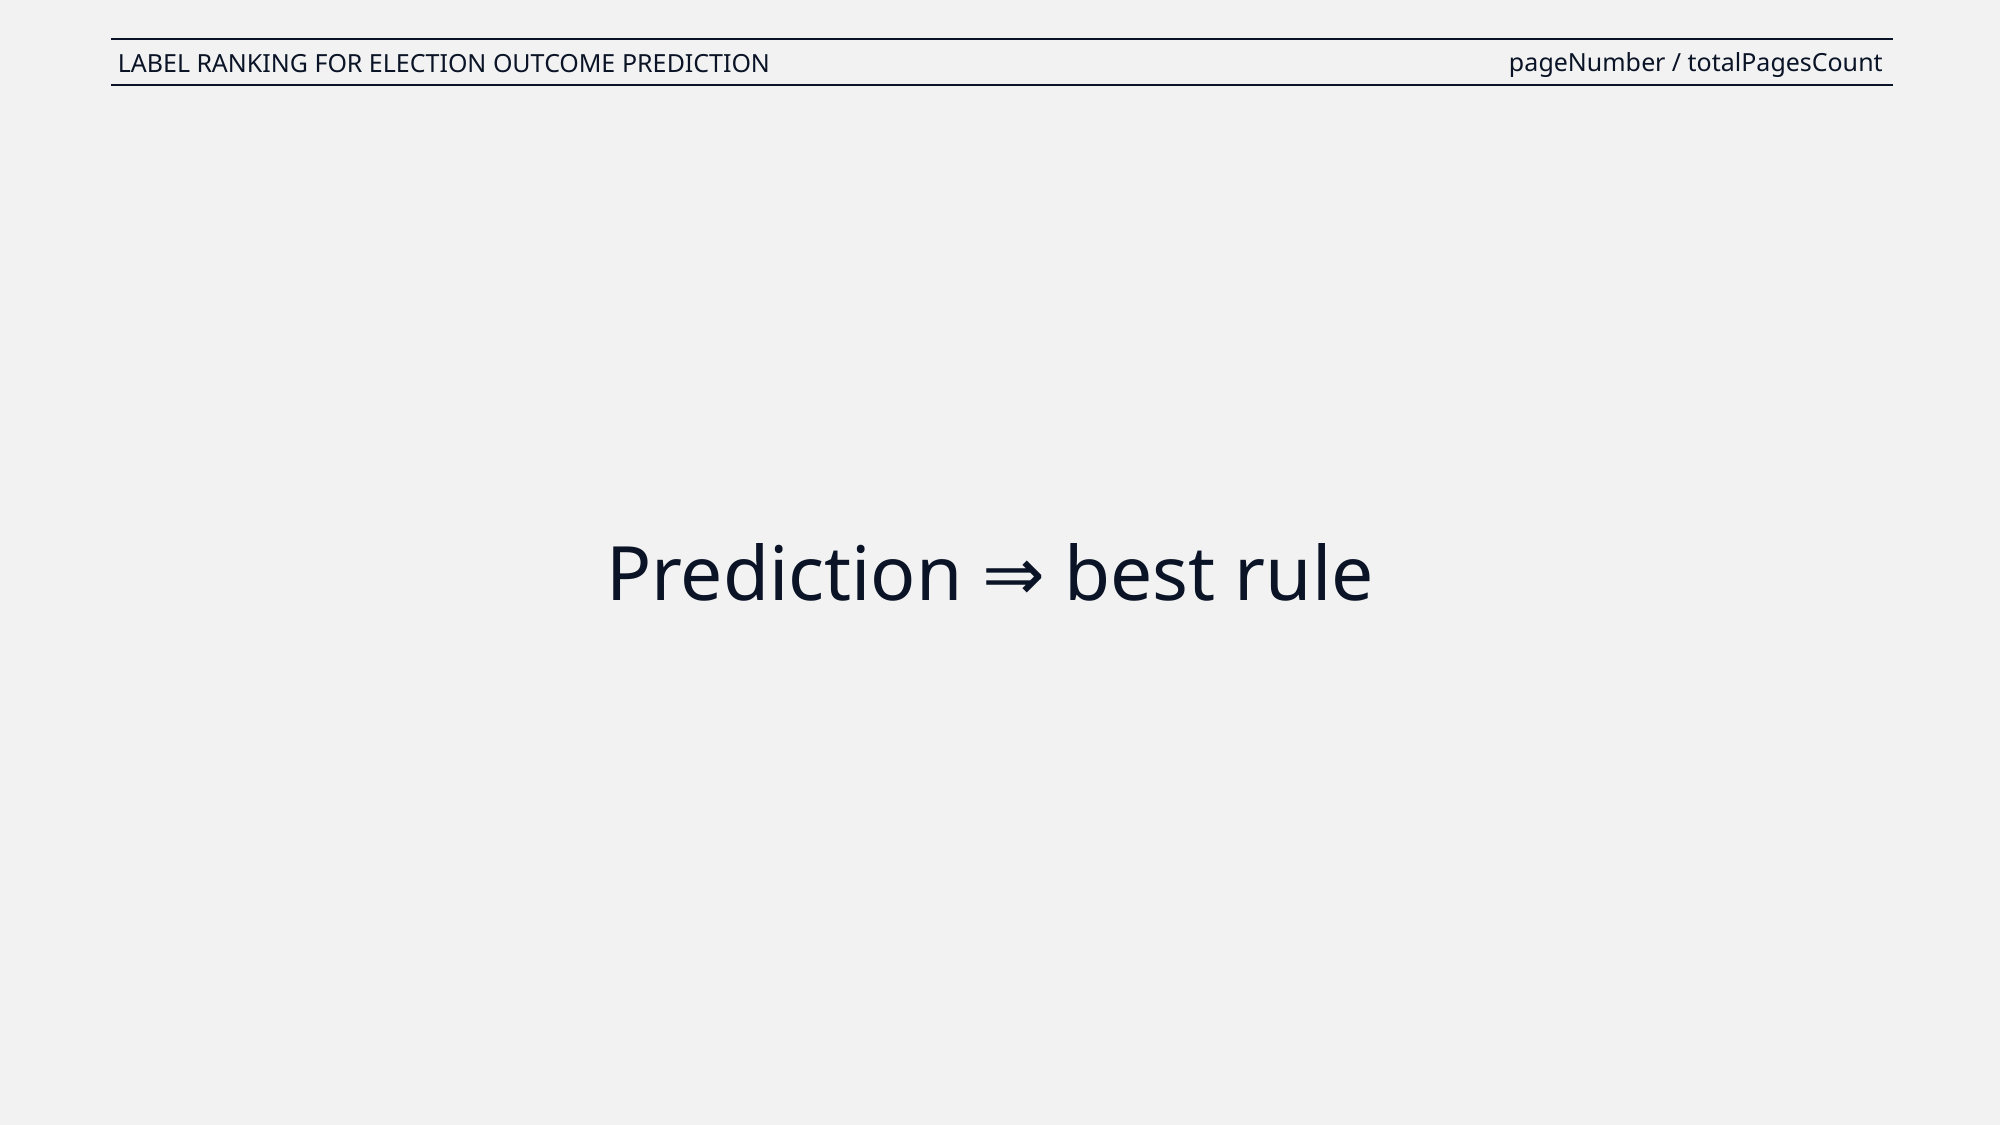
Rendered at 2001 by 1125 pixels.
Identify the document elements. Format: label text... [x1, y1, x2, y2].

text_box LABEL RANKING FOR ELECTION OUTCOME PREDICTION [103, 40, 865, 86]
text_box pageNumber / totalPagesCount [1137, 39, 1899, 85]
title Prediction ⇒ best rule [0, 509, 2000, 643]
